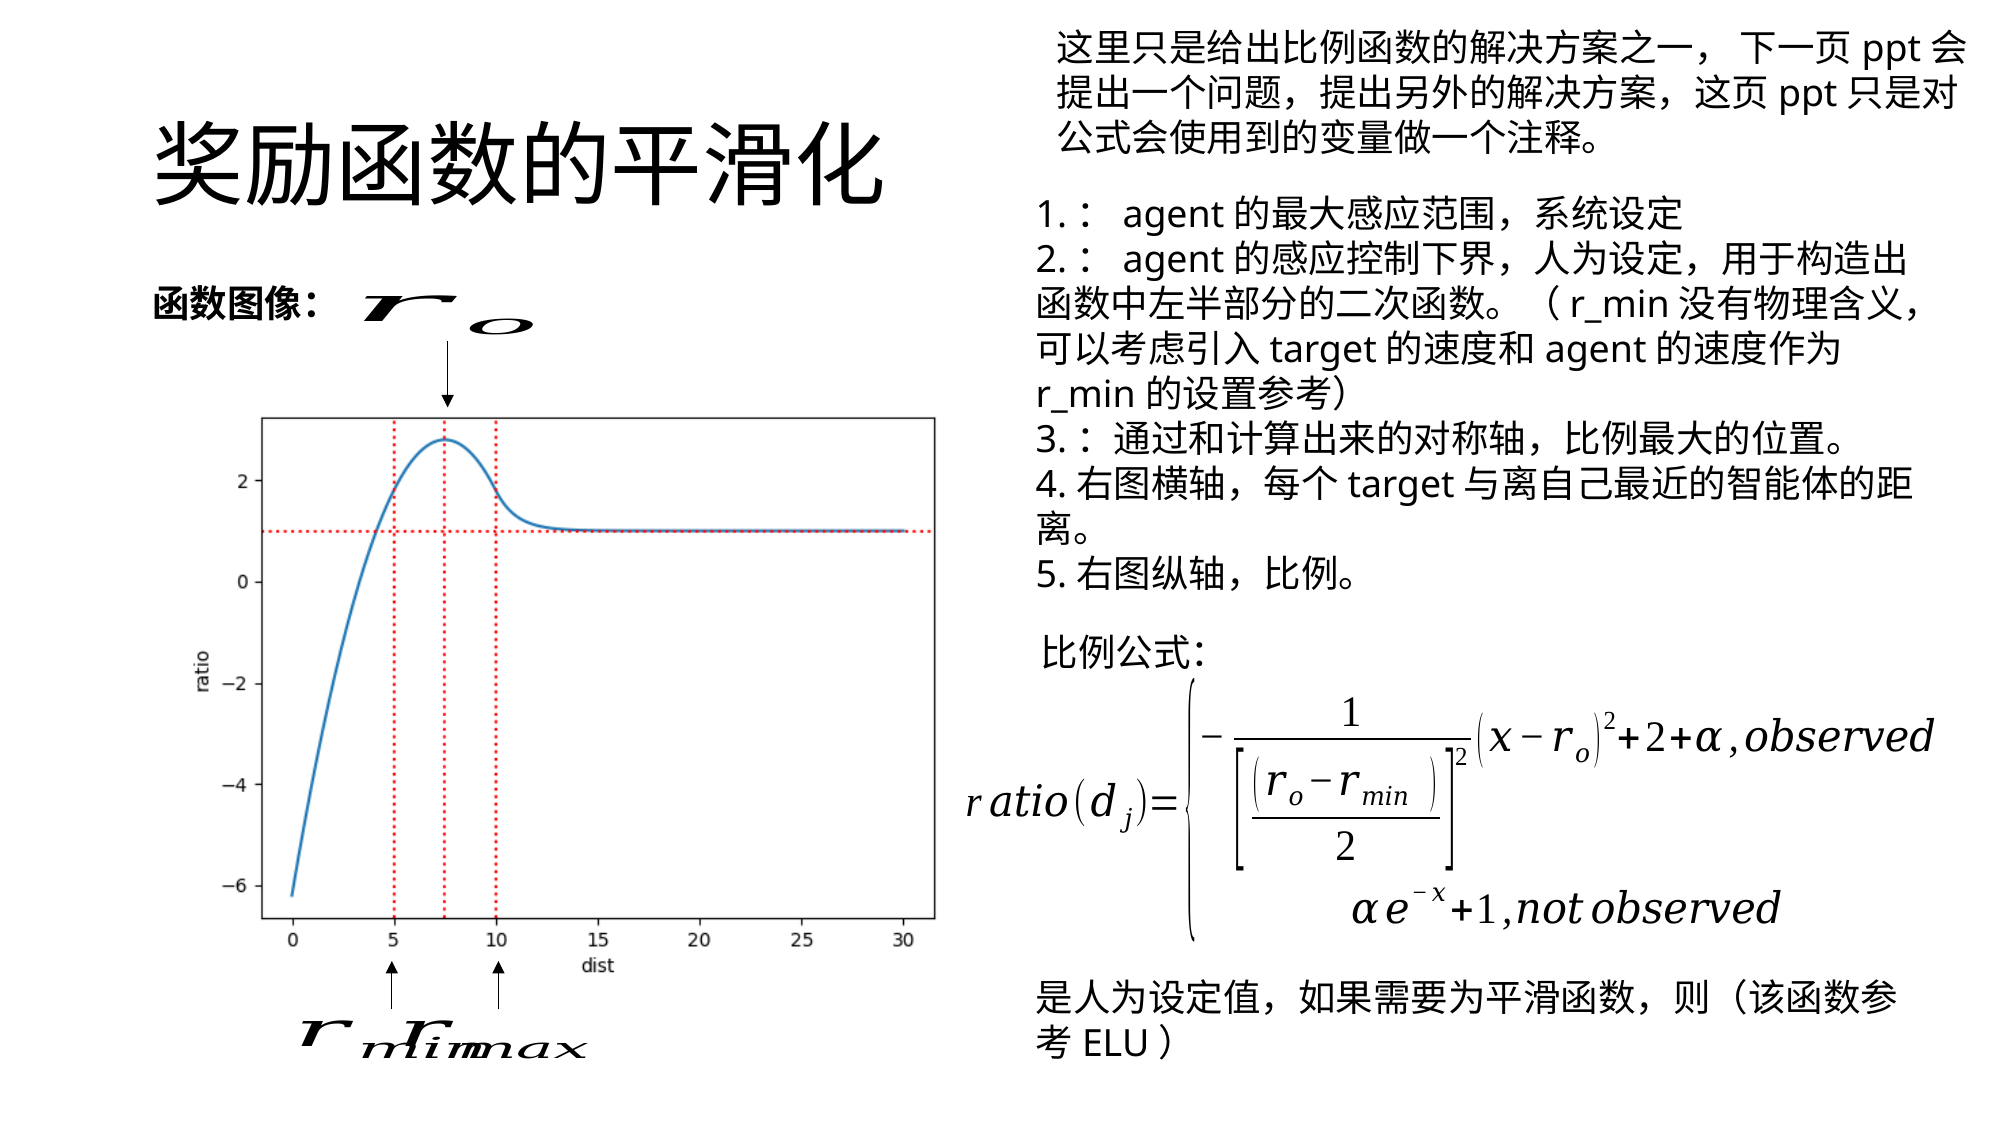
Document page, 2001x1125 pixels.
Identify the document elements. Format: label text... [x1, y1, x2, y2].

title 奖励函数的平滑化 [137, 59, 1863, 278]
picture [153, 339, 1021, 990]
text_box 这里只是给出比例函数的解决方案之一， 下一页ppt会提出一个问题，提出另外的解决方案，这页ppt只是对公式会使用到的变量做一个注释。 [1041, 17, 2000, 167]
text_box 比例公式： [1026, 621, 1481, 682]
text_box 函数图像： [137, 273, 448, 333]
